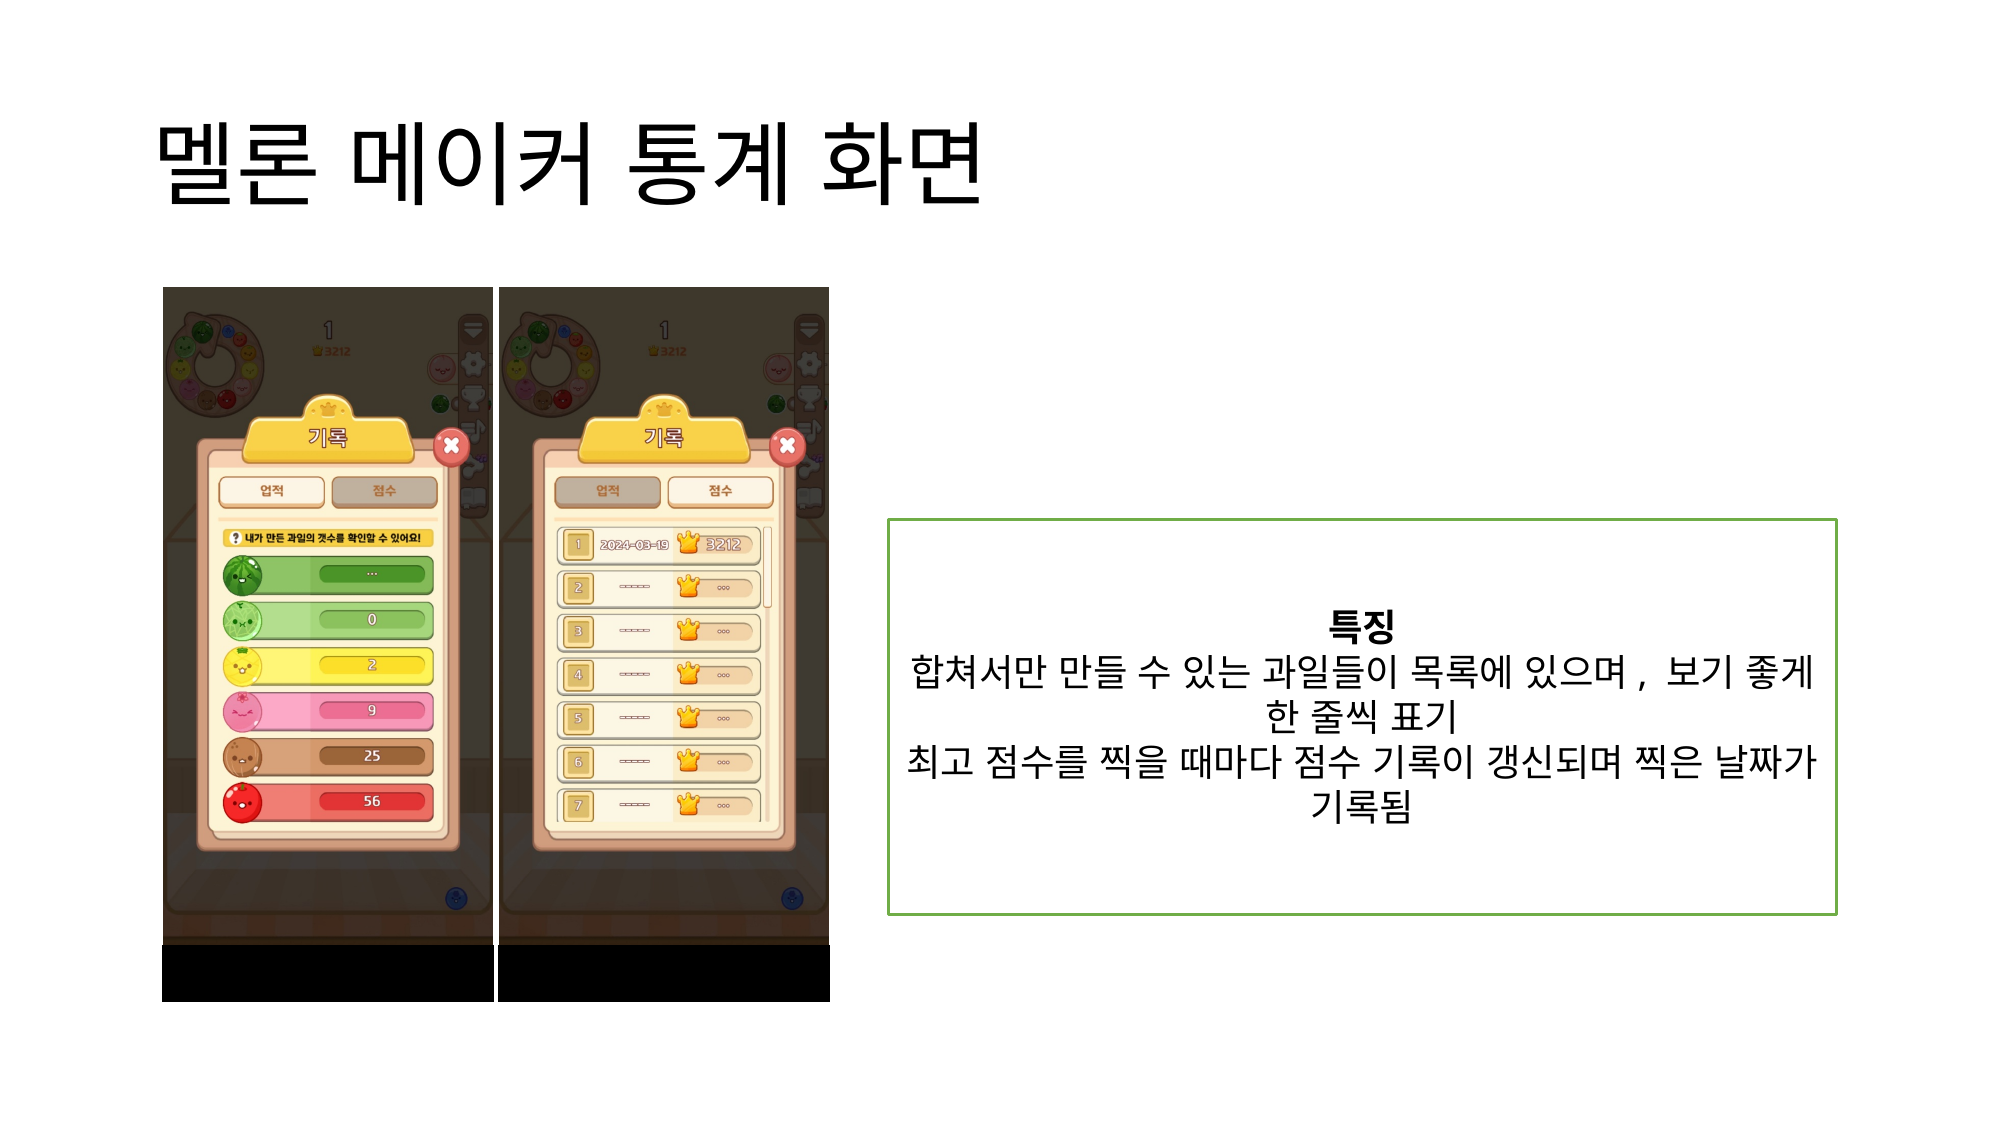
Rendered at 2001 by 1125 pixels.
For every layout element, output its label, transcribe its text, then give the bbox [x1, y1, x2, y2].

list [163, 287, 493, 1002]
picture [499, 287, 829, 1002]
text_box 특징 합쳐서만 만들 수 있는 과일들이 목록에 있으며, 보기 좋게 한 줄씩 표기 최고 점수를 찍을 때마다 점수 기록이 갱신되며 찍은 날짜가 기록됨 [888, 519, 1837, 915]
title 멜론 메이커 통계 화면 [137, 59, 1863, 278]
